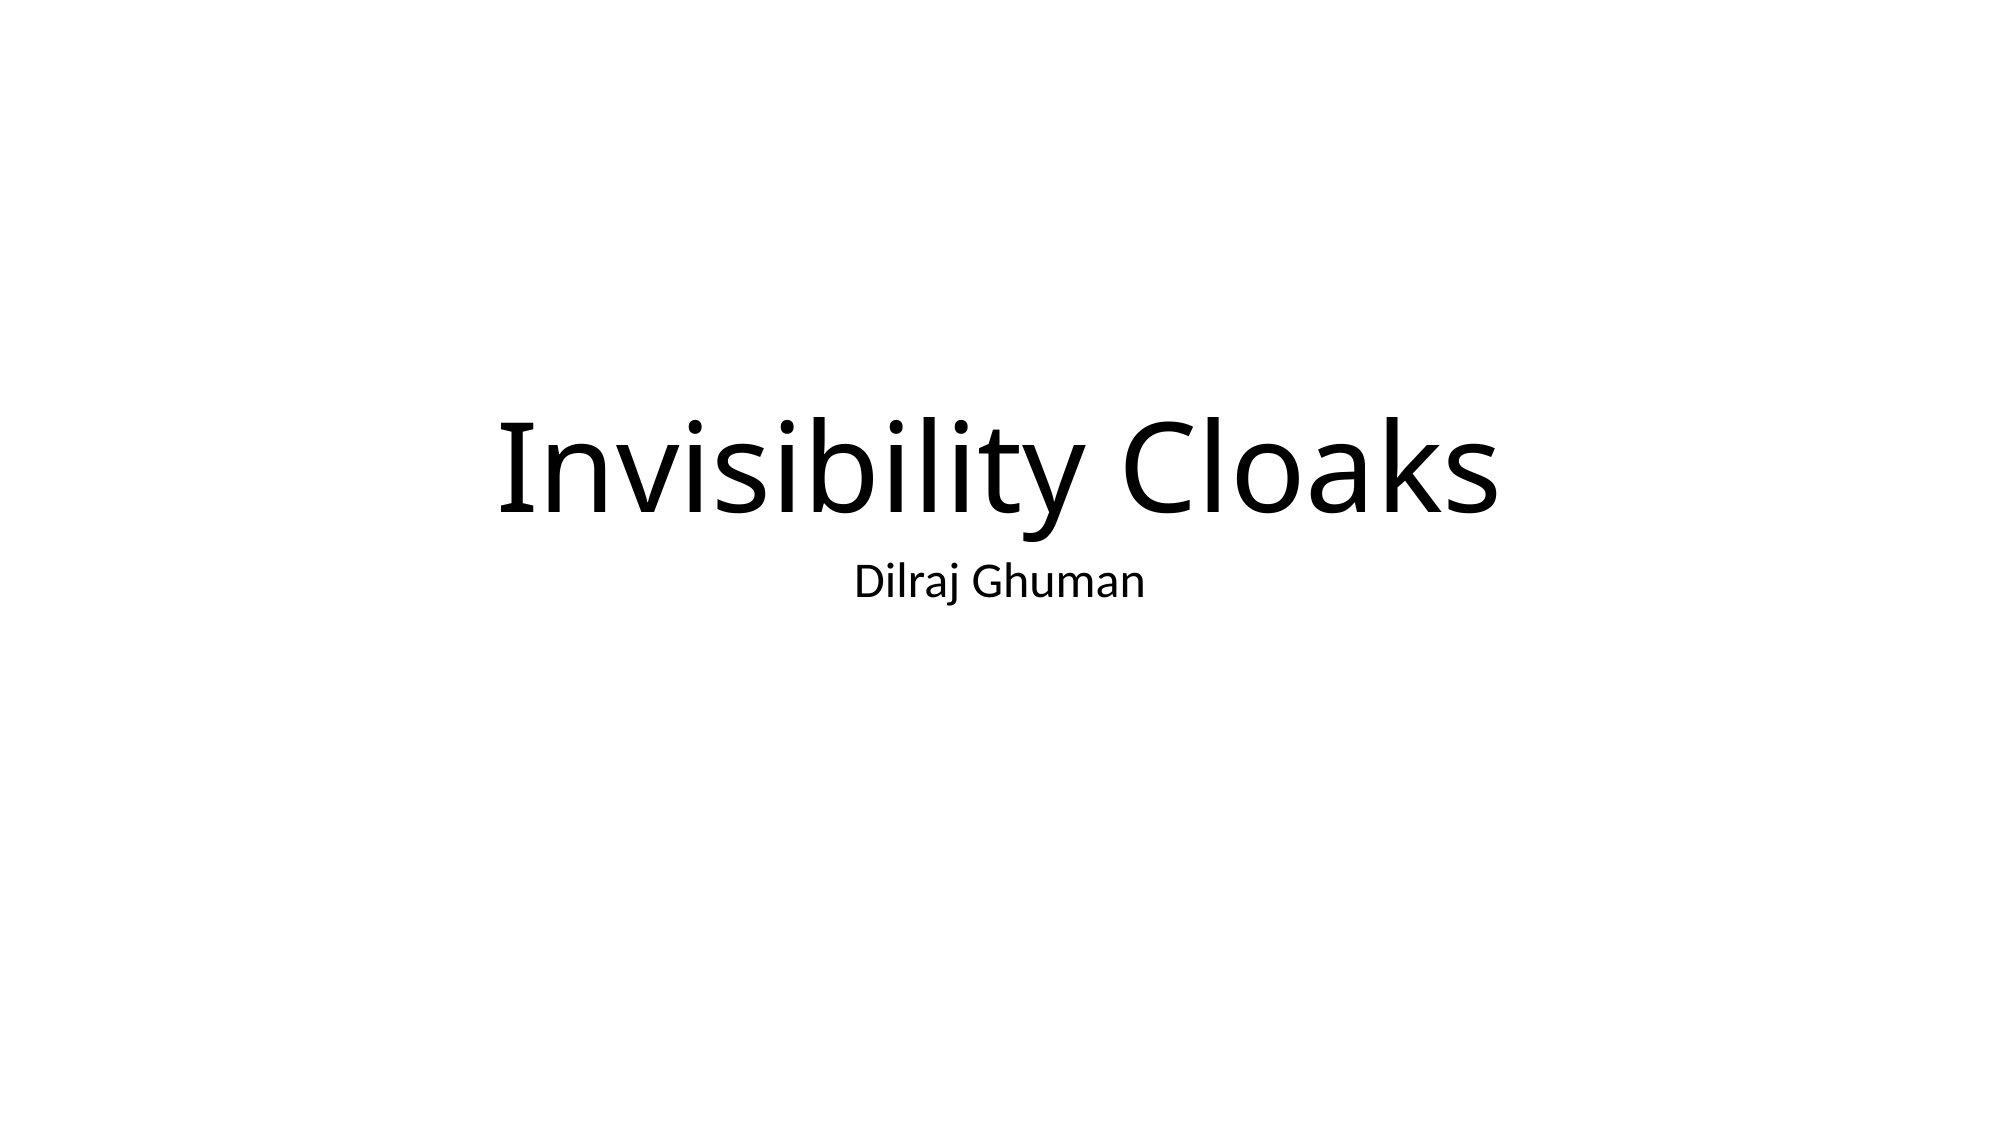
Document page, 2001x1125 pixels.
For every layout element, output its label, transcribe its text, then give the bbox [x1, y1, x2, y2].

title Invisibility Cloaks [249, 155, 1750, 546]
subtitle Dilraj Ghuman [249, 546, 1750, 819]
